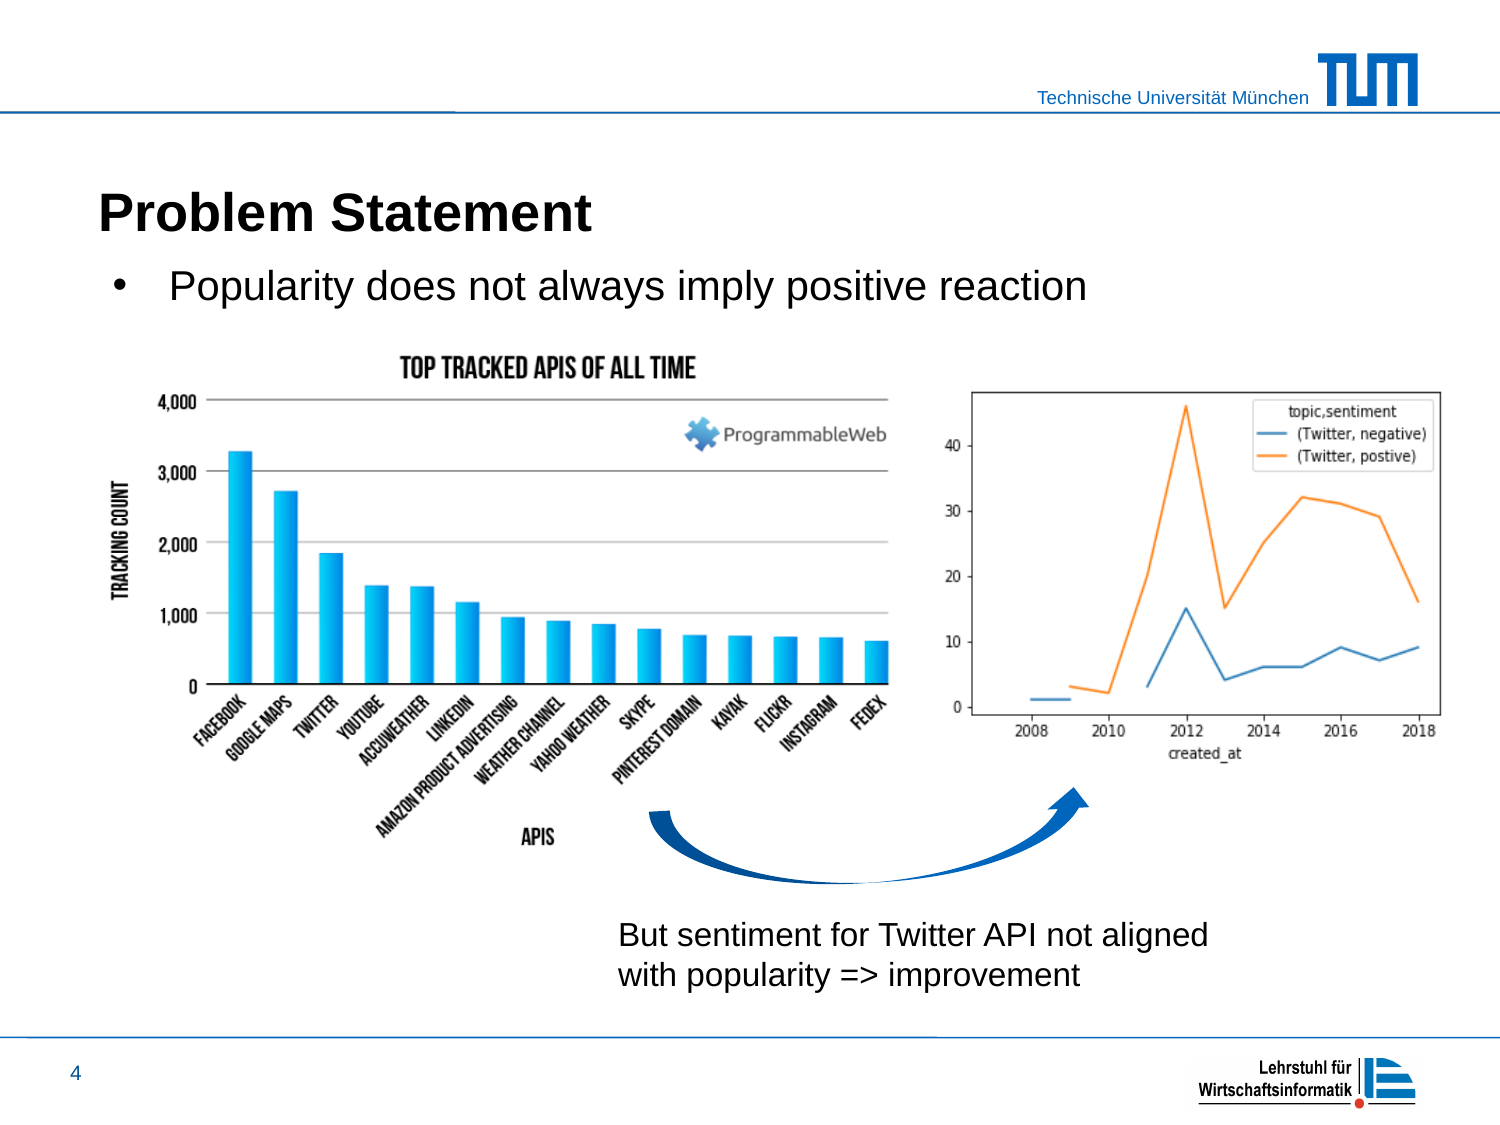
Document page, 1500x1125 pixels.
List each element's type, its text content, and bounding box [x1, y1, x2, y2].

text_box Popularity does not always imply positive reaction [97, 251, 1417, 317]
text_box [728, 787, 1090, 885]
picture [97, 334, 1500, 864]
text_box But sentiment for Twitter API not aligned with popularity => improvement [603, 906, 1236, 1001]
picture [1187, 1058, 1424, 1111]
title Problem Statement [83, 149, 1417, 251]
